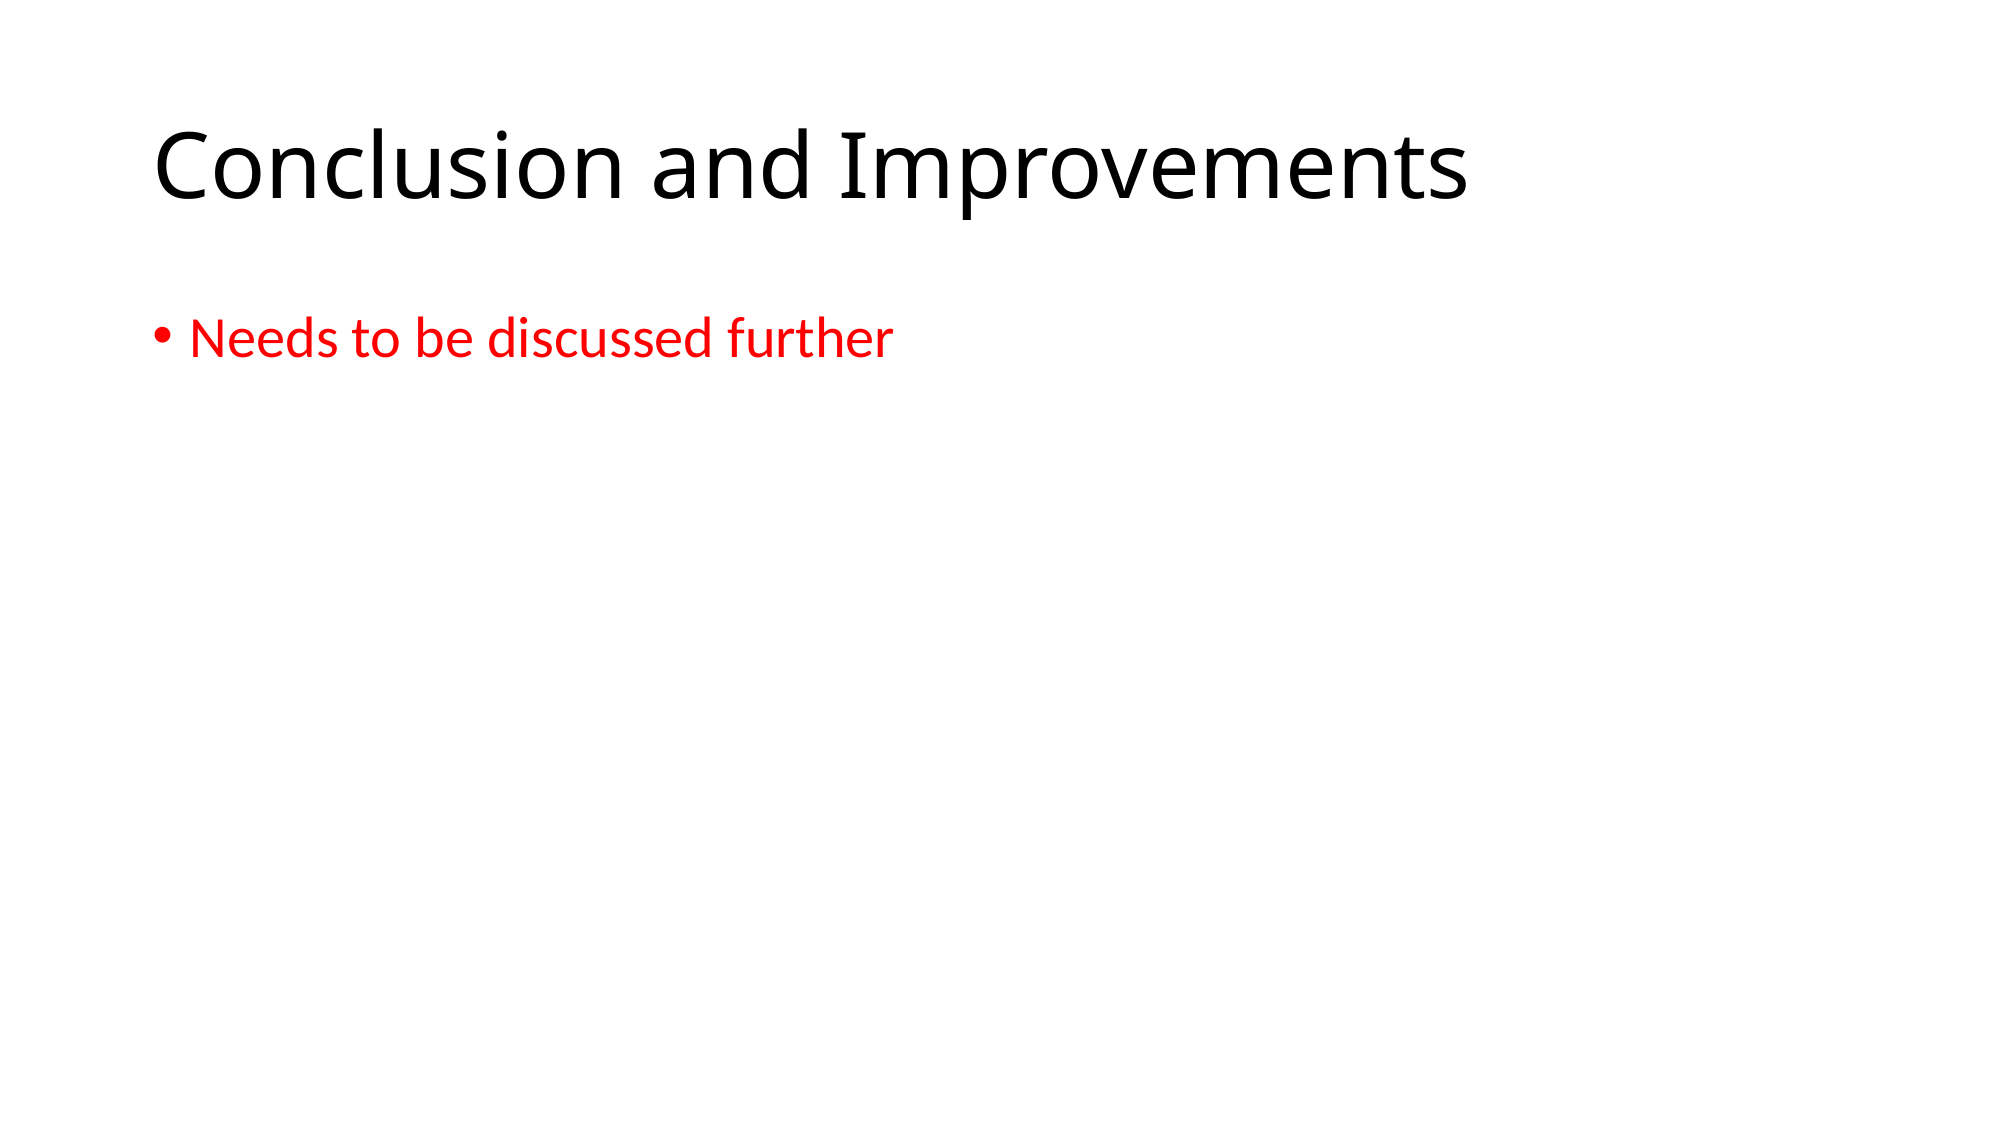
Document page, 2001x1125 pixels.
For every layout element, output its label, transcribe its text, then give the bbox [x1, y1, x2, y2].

title Conclusion and Improvements [137, 59, 1863, 278]
list Needs to be discussed further [137, 299, 1863, 1014]
